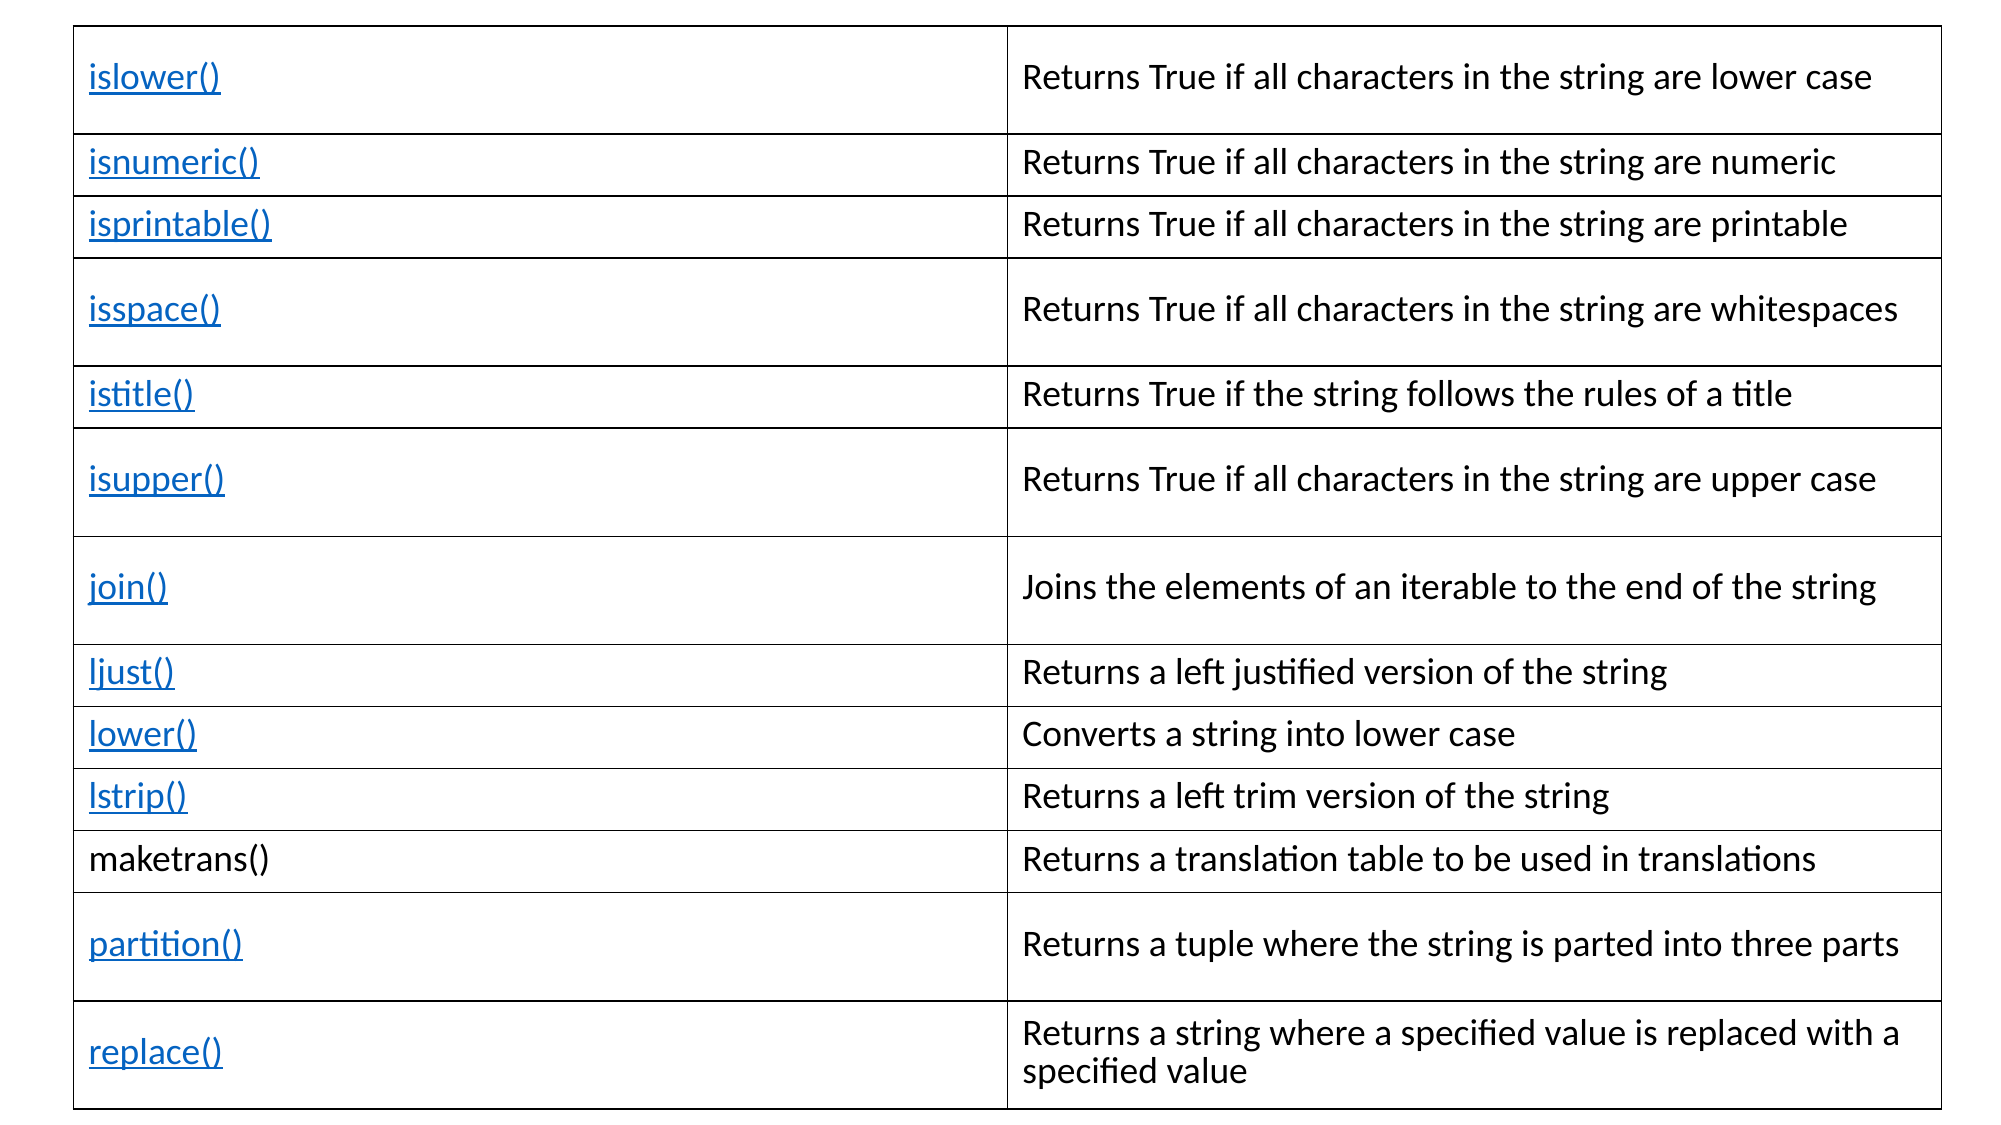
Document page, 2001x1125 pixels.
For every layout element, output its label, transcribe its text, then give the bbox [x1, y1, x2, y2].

table_cell replace() [74, 1002, 1007, 1108]
table_cell Converts a string into lower case [1008, 707, 1941, 768]
table_cell Returns a tuple where the string is parted into three parts [1008, 893, 1941, 1000]
table_cell Returns True if the string follows the rules of a title [1008, 367, 1941, 427]
table_cell lstrip() [74, 769, 1007, 830]
table_cell isspace() [74, 259, 1007, 365]
table_cell Returns True if all characters in the string are whitespaces [1008, 259, 1941, 365]
table_cell Returns a translation table to be used in translations [1008, 831, 1941, 892]
table_header Returns True if all characters in the string are lower case [1008, 27, 1941, 133]
table_cell Returns True if all characters in the string are printable [1008, 197, 1941, 257]
table_cell Joins the elements of an iterable to the end of the string [1008, 537, 1941, 644]
table_cell Returns True if all characters in the string are numeric [1008, 135, 1941, 195]
table_cell partition() [74, 893, 1007, 1000]
table_cell Returns a left justified version of the string [1008, 645, 1941, 706]
table_cell Returns a string where a specified value is replaced with a specified value [1008, 1002, 1941, 1108]
table_cell isprintable() [74, 197, 1007, 257]
table_cell isnumeric() [74, 135, 1007, 195]
table_header islower() [74, 27, 1007, 133]
table_cell maketrans() [74, 831, 1007, 892]
table_cell isupper() [74, 429, 1007, 536]
table_cell lower() [74, 707, 1007, 768]
table_cell istitle() [74, 367, 1007, 427]
table_cell join() [74, 537, 1007, 644]
table_cell Returns True if all characters in the string are upper case [1008, 429, 1941, 536]
table_cell ljust() [74, 645, 1007, 706]
table_cell Returns a left trim version of the string [1008, 769, 1941, 830]
